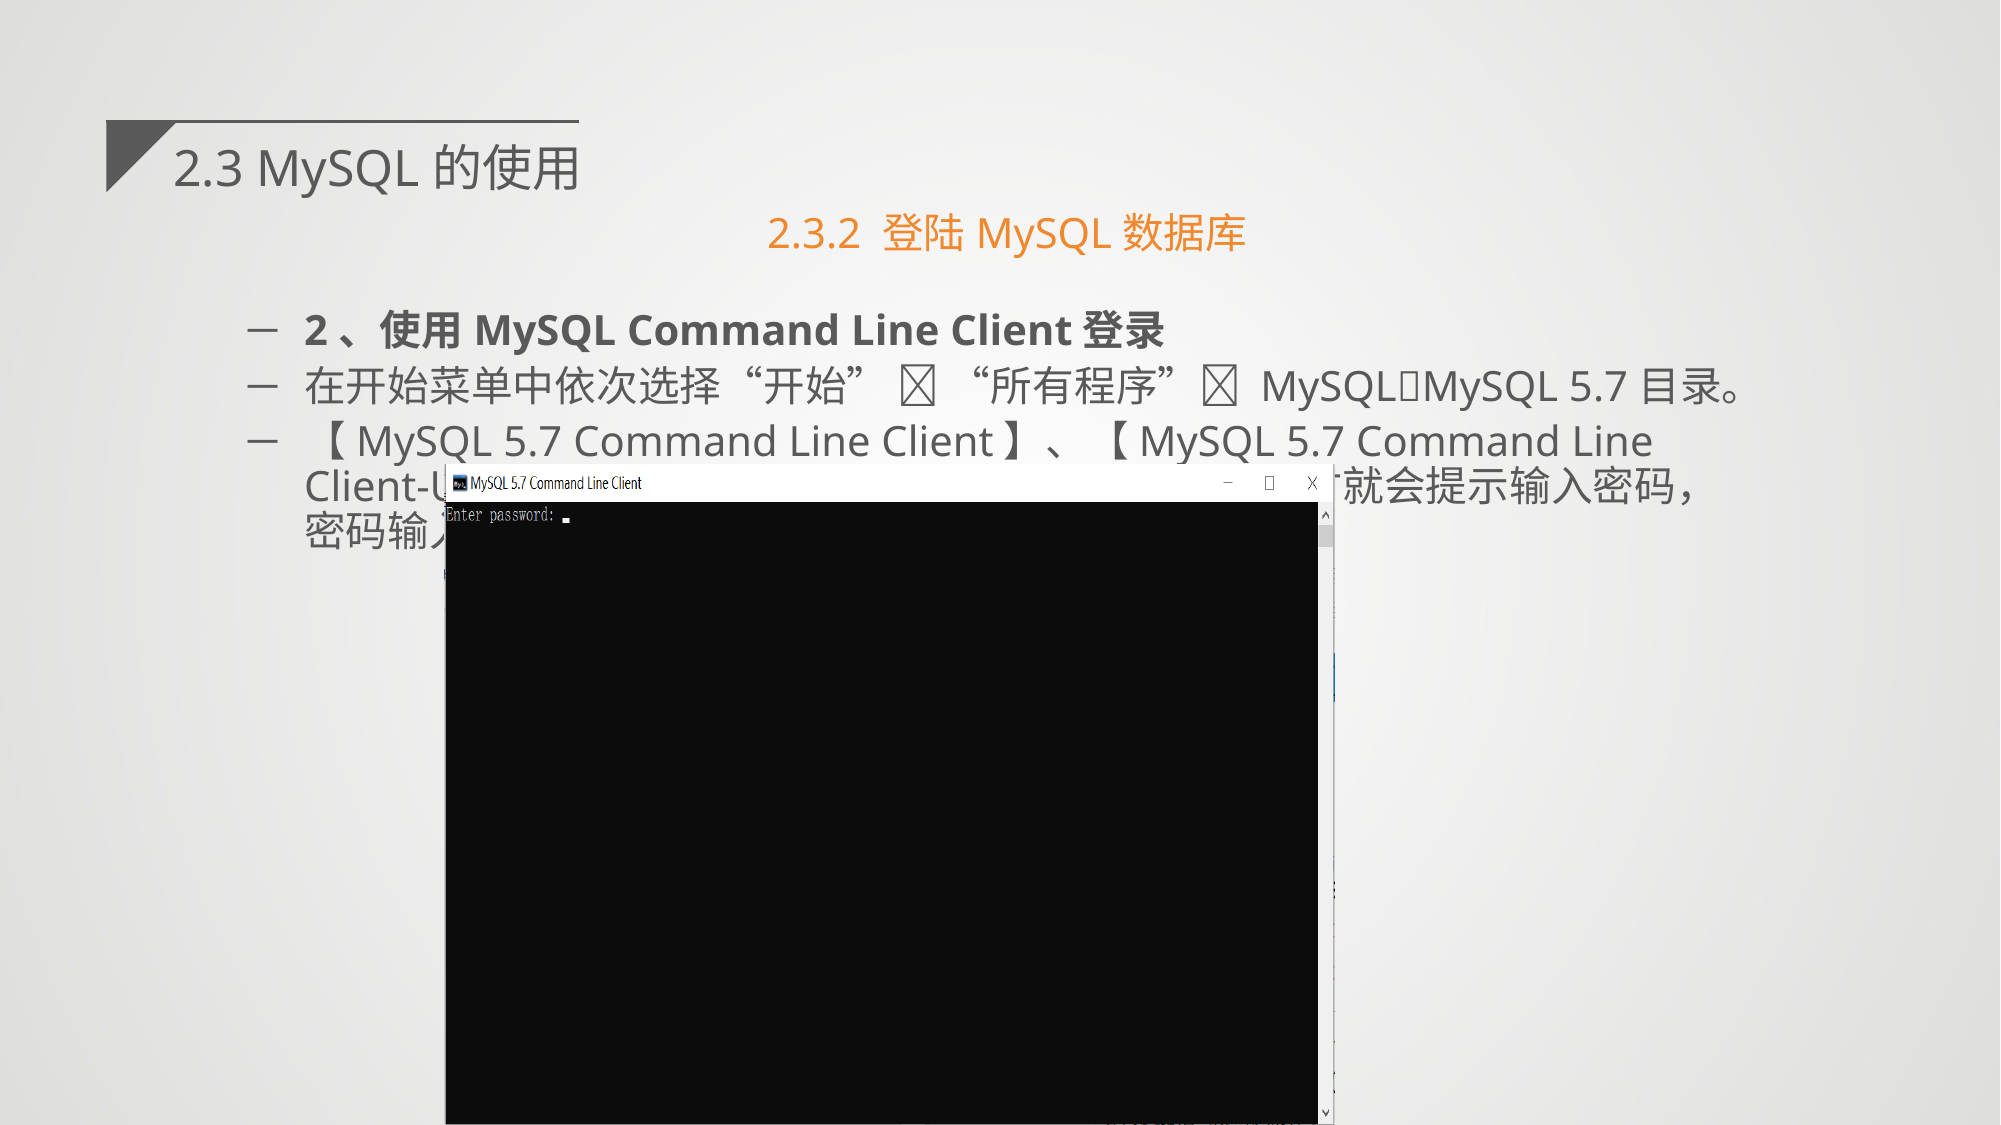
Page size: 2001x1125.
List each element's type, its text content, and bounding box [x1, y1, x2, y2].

text_box 2.3.2 登陆MySQL数据库 [752, 174, 1263, 264]
text_box 2.3 MySQL的使用 [158, 103, 752, 230]
list 2、使用MySQL Command Line Client登录 在开始菜单中依次选择“开始”  “所有程序” MySQLMySQL 5.7目录。 【MySQL 5.7 Command Line Client】、【MySQL 5.7 Command Line Client-Unicode】打开MySQL命令行客户端窗口，此时就会提示输入密码，密码输入正确便可以登录到MySQL数据库。 [232, 302, 1767, 678]
text_box [105, 120, 178, 195]
picture [0, 0, 2001, 1125]
